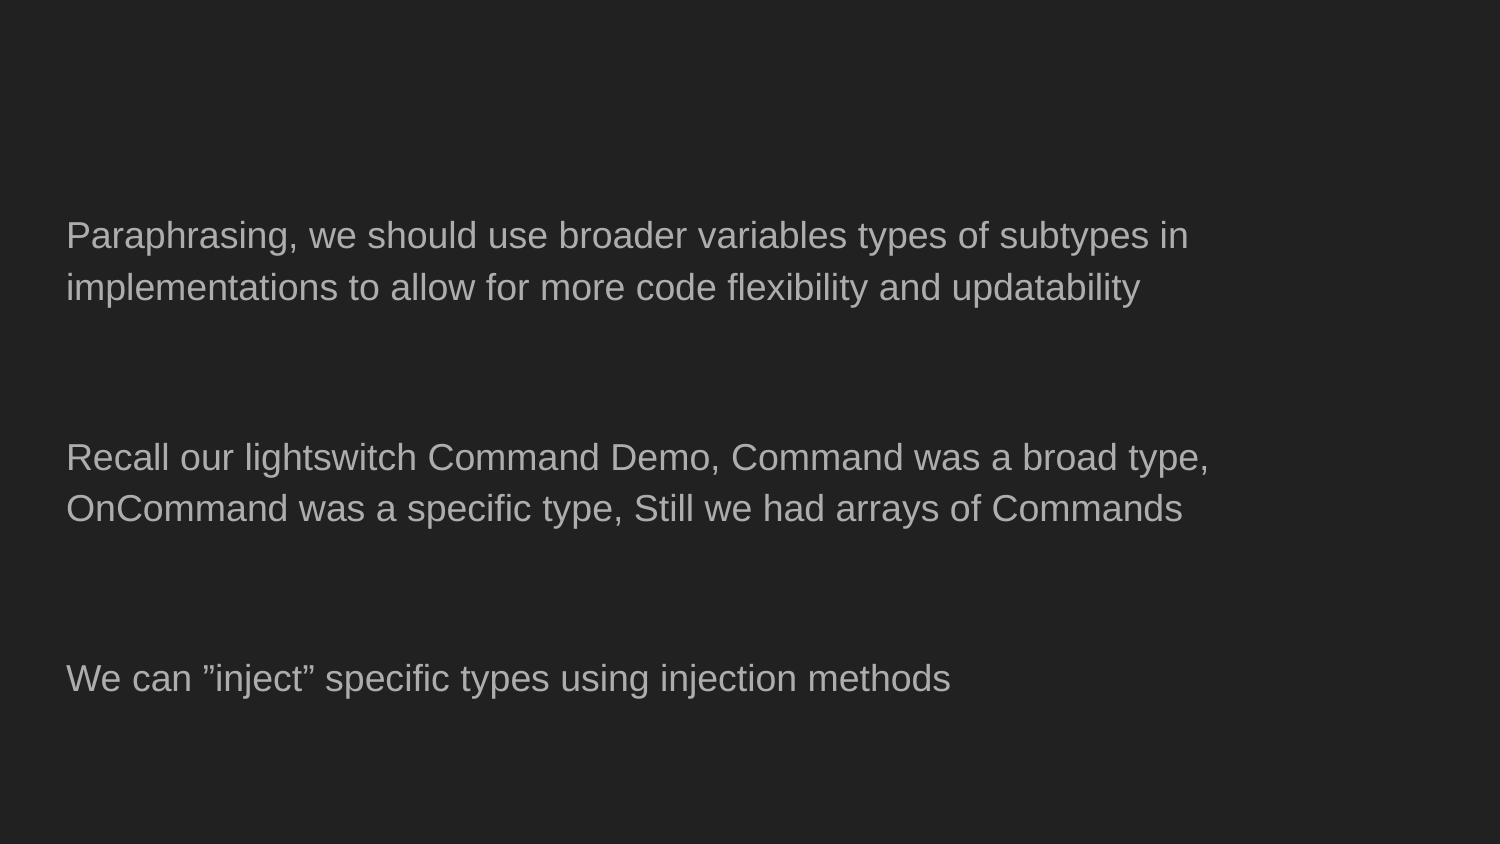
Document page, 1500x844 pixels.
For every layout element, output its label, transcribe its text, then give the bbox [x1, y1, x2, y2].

list Paraphrasing, we should use broader variables types of subtypes in implementations to allow for more code flexibility and updatability Recall our lightswitch Command Demo, Command was a broad type, OnCommand was a specific type, Still we had arrays of Commands We can ”inject” specific types using injection methods [51, 189, 1449, 750]
